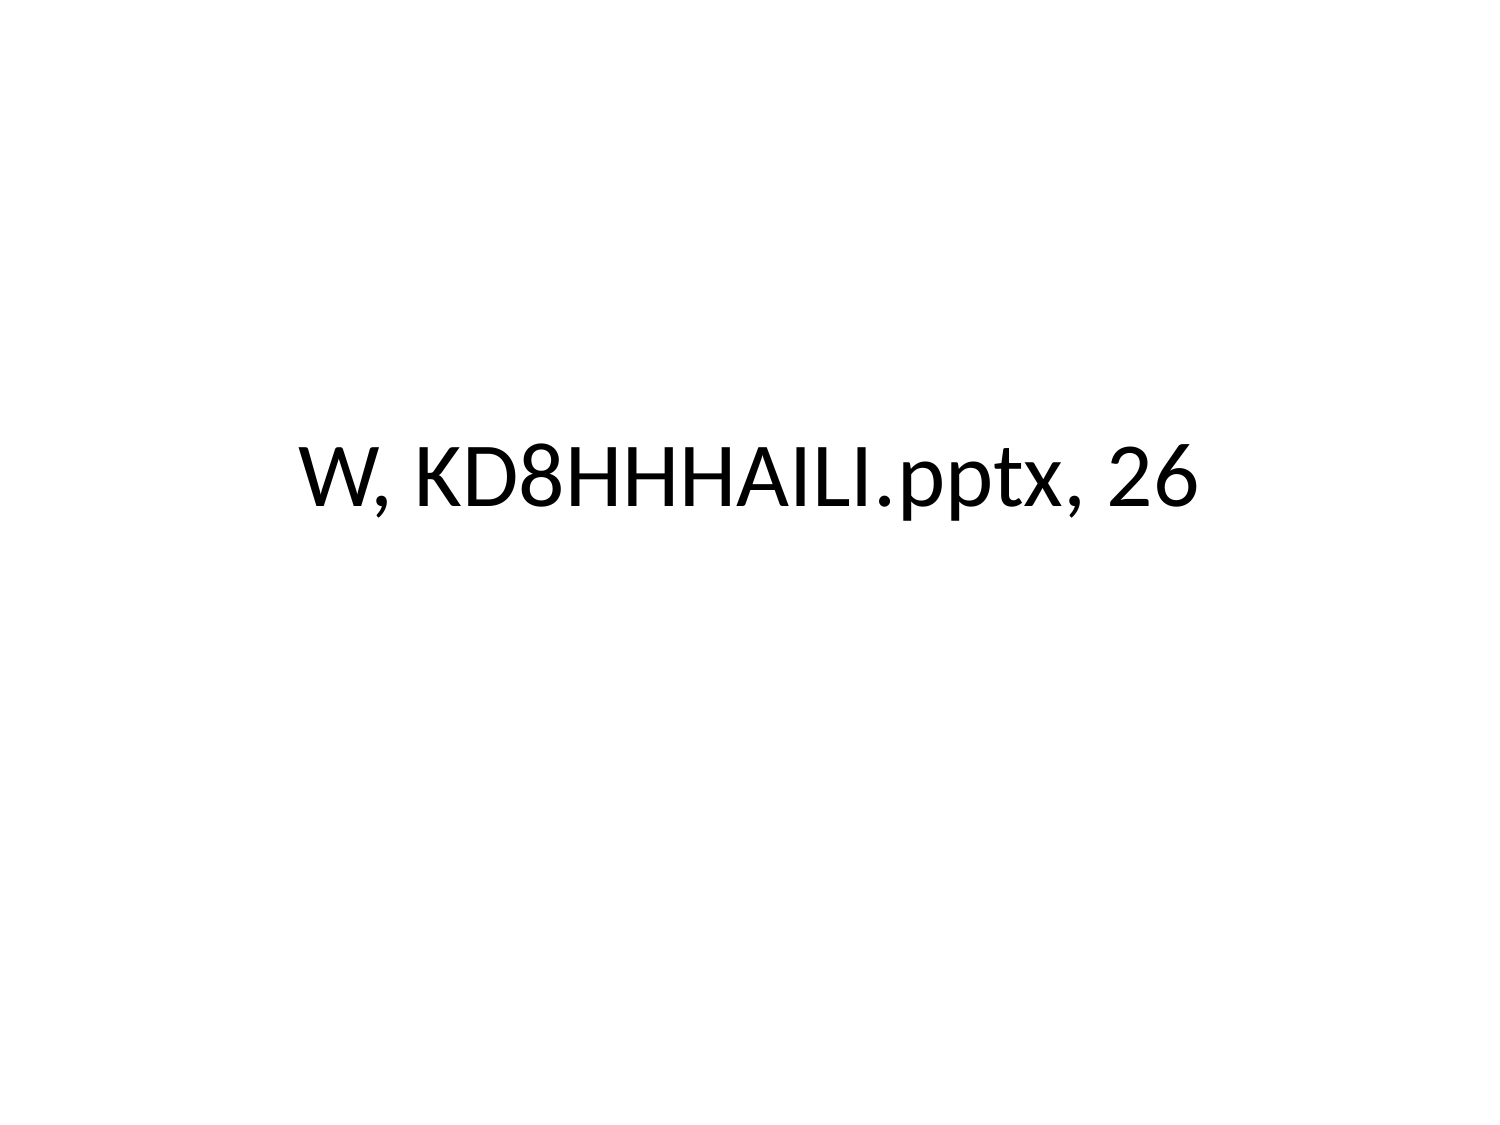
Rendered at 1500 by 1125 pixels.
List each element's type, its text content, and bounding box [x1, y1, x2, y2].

title W, KD8HHHAILI.pptx, 26 [112, 349, 1388, 591]
